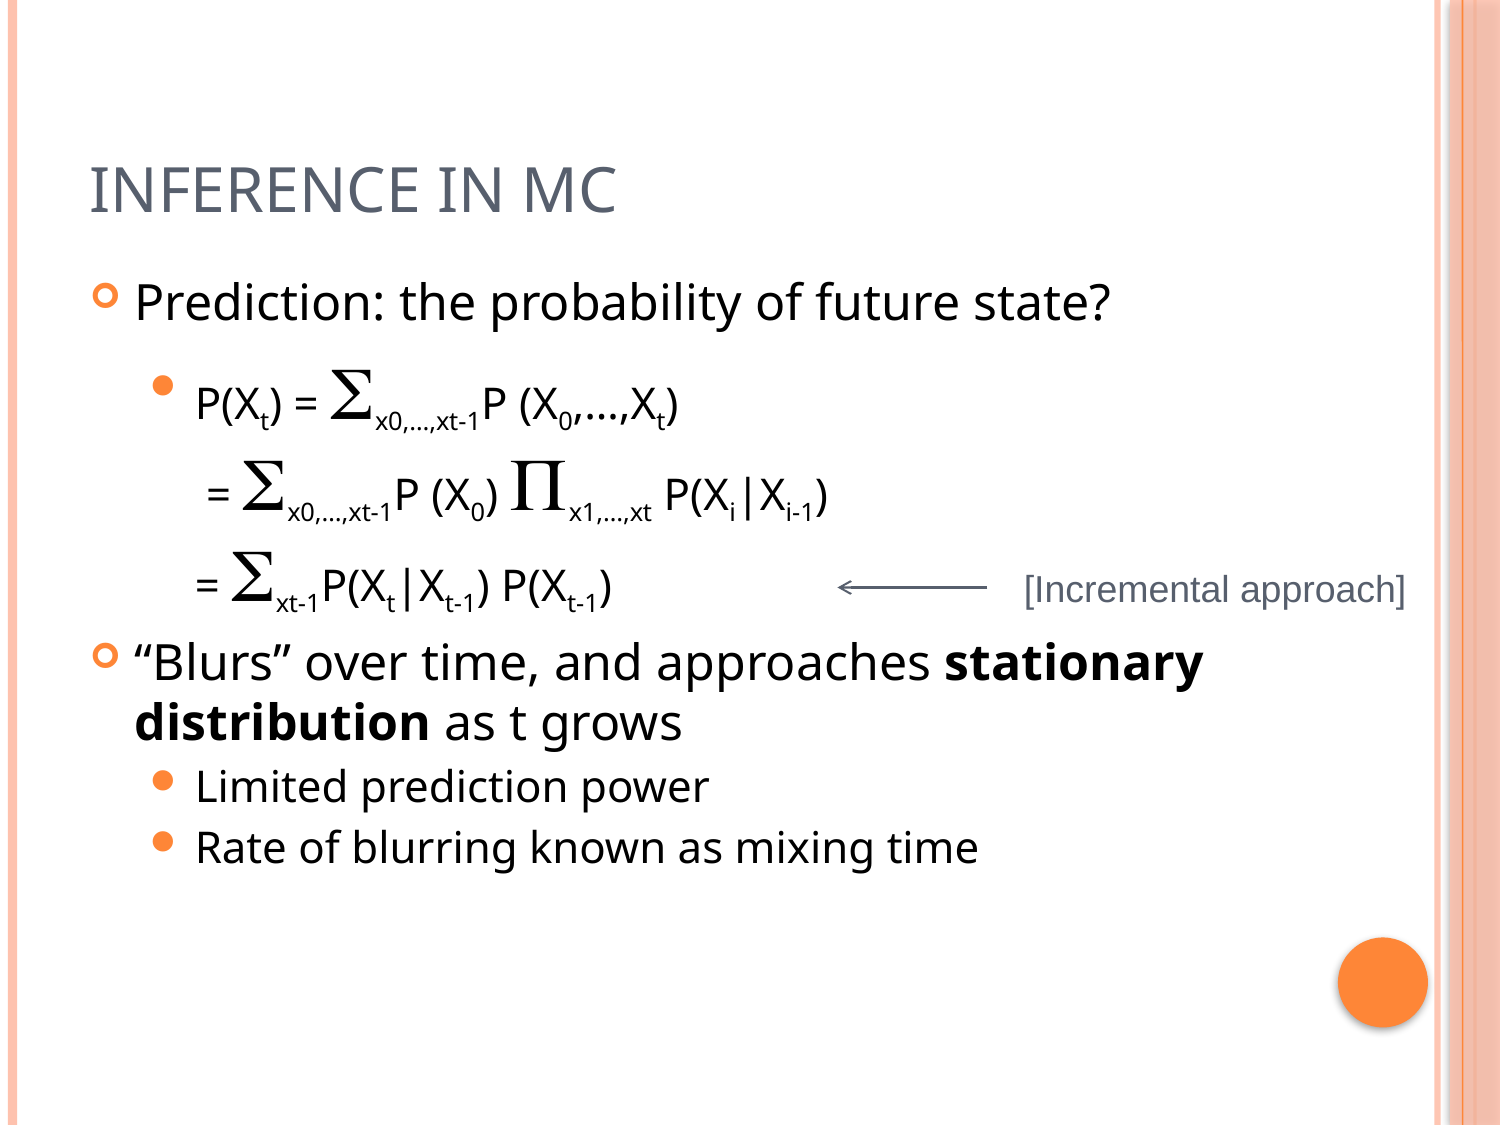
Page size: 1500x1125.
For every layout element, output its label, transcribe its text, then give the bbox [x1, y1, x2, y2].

list Prediction: the probability of future state? P(Xt) = Sx0,…,xt-1P (X0,…,Xt) = Sx0,…,xt-1P (X0) Px1,…,xt P(Xi|Xi-1) = Sxt-1P(Xt|Xt-1) P(Xt-1) “Blurs” over time, and approaches stationary distribution as t grows Limited prediction power Rate of blurring known as mixing time [75, 262, 1300, 1062]
title Inference in MC [75, 45, 1300, 233]
text_box [Incremental approach] [1009, 557, 1435, 617]
